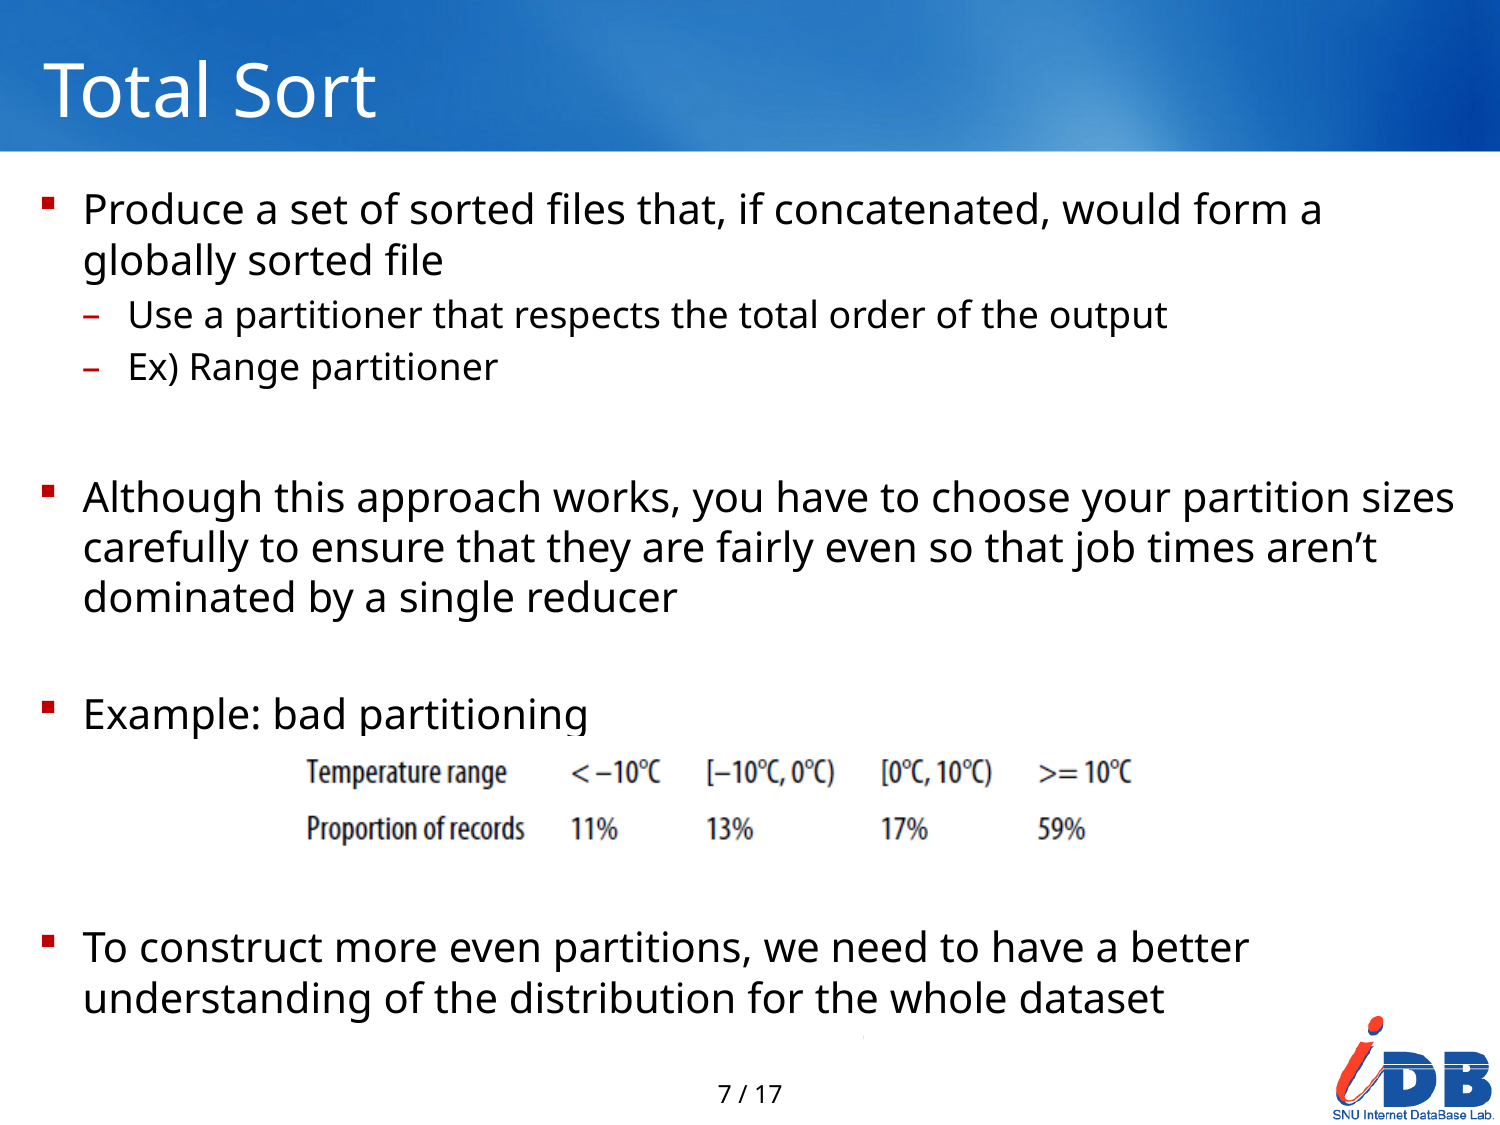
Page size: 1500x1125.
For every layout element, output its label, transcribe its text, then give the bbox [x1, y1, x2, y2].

picture [0, 0, 1500, 1125]
list Produce a set of sorted files that, if concatenated, would form a globally sorted file Use a partitioner that respects the total order of the output Ex) Range partitioner Although this approach works, you have to choose your partition sizes carefully to ensure that they are fairly even so that job times aren’t dominated by a single reducer Example: bad partitioning To construct more even partitions, we need to have a better understanding of the distribution for the whole dataset [23, 175, 1477, 1102]
title Total Sort [28, 23, 1472, 153]
slide_number 7 / 17 [697, 1078, 803, 1114]
